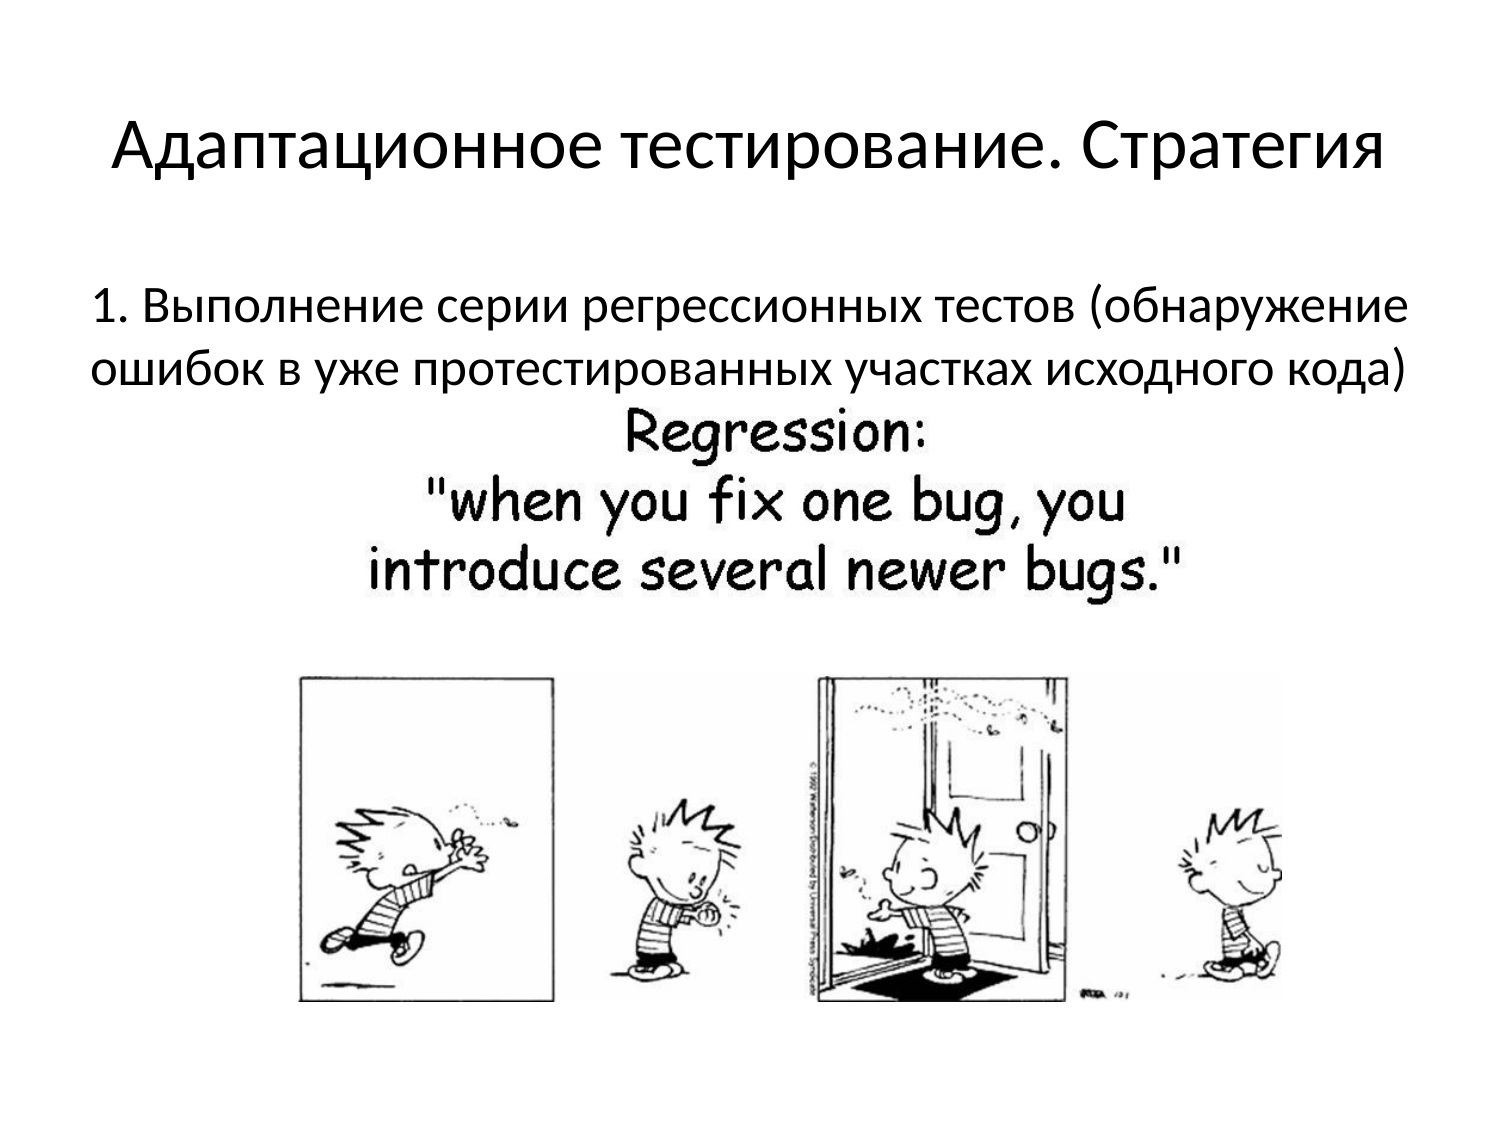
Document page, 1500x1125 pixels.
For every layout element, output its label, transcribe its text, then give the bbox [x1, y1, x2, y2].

title Адаптационное тестирование. Стратегия [75, 45, 1425, 233]
list 1. Выполнение серии регрессионных тестов (обнаружение ошибок в уже протестированных участках исходного кода) [75, 262, 1436, 421]
picture [289, 396, 1283, 1003]
